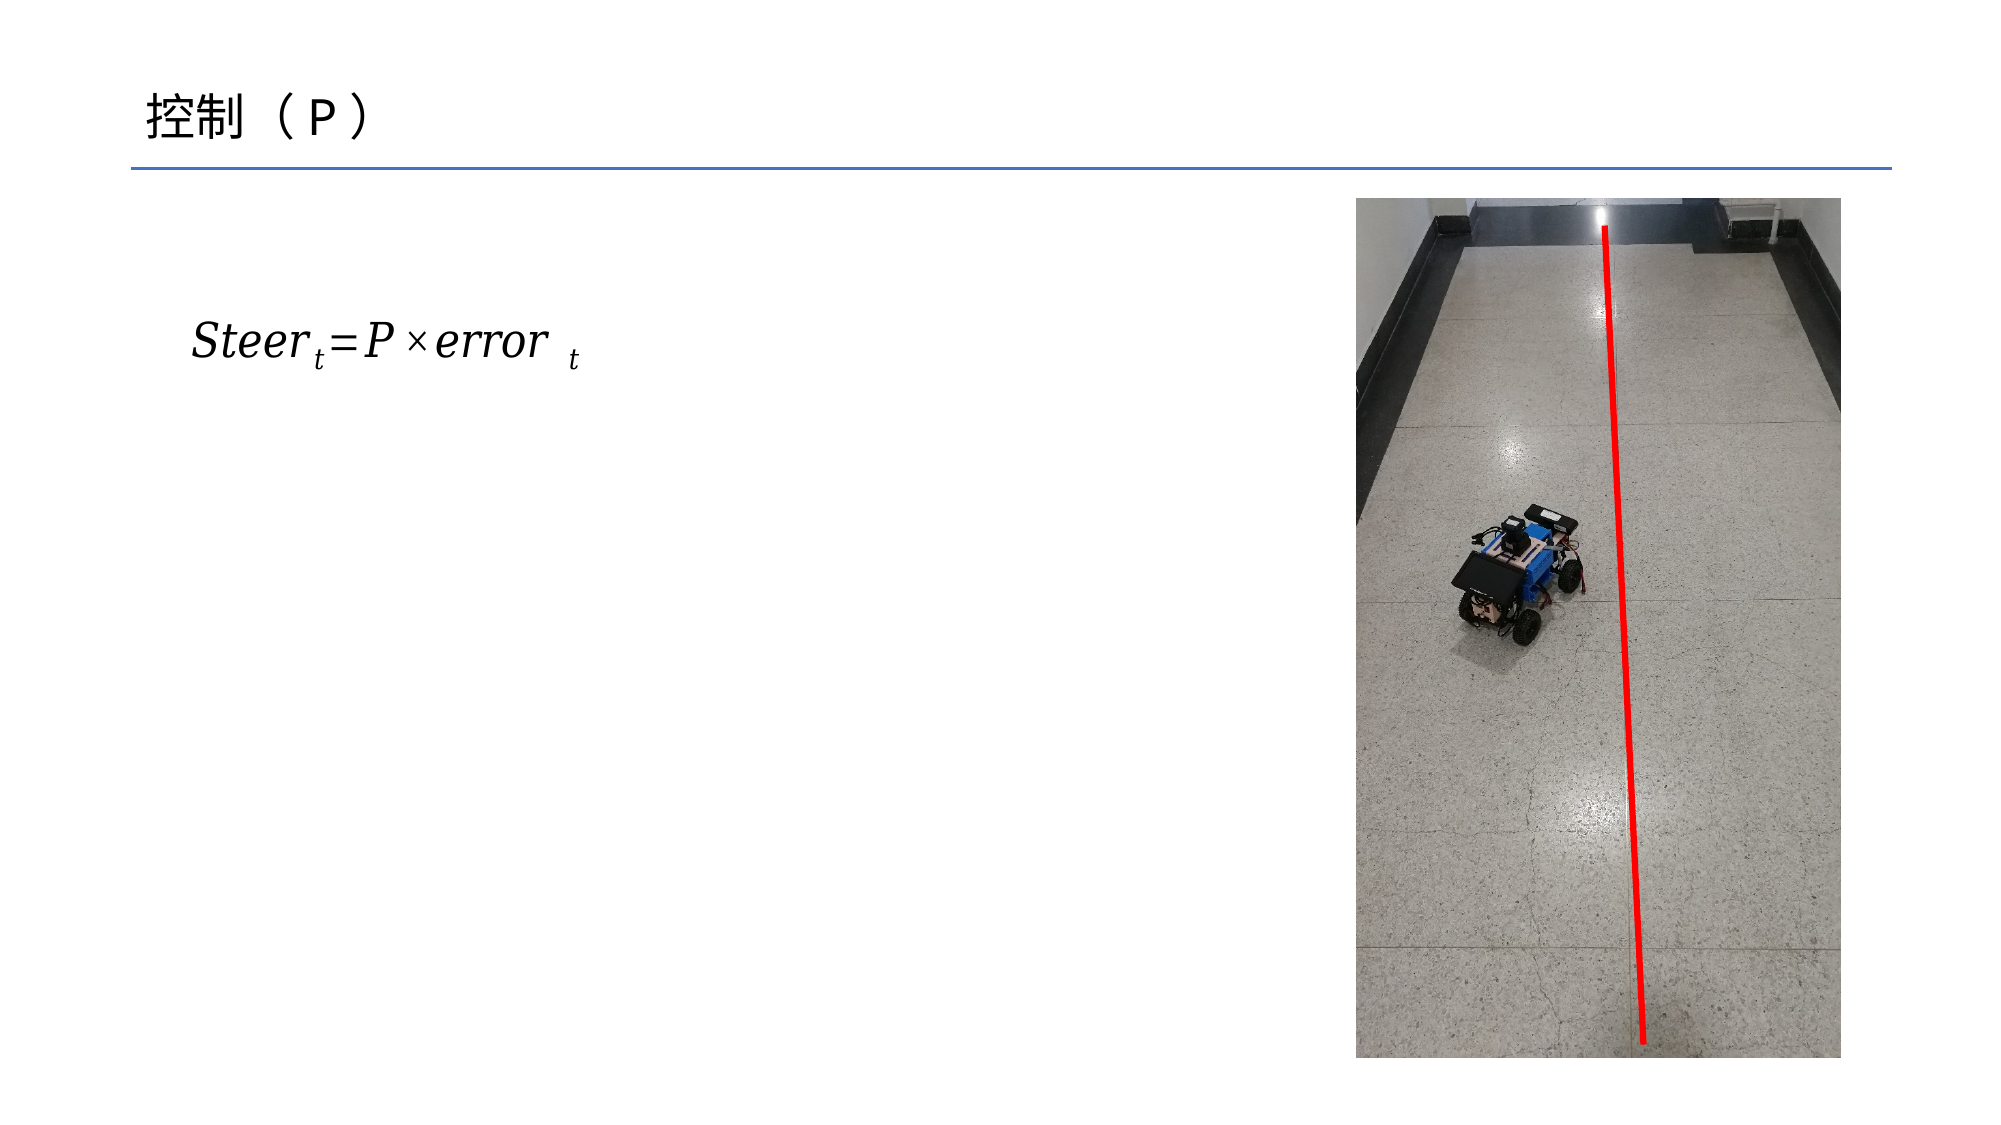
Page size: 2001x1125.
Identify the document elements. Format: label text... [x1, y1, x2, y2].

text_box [1604, 225, 1644, 1045]
picture [1355, 198, 1841, 1058]
text_box 控制（P） [130, 78, 582, 154]
